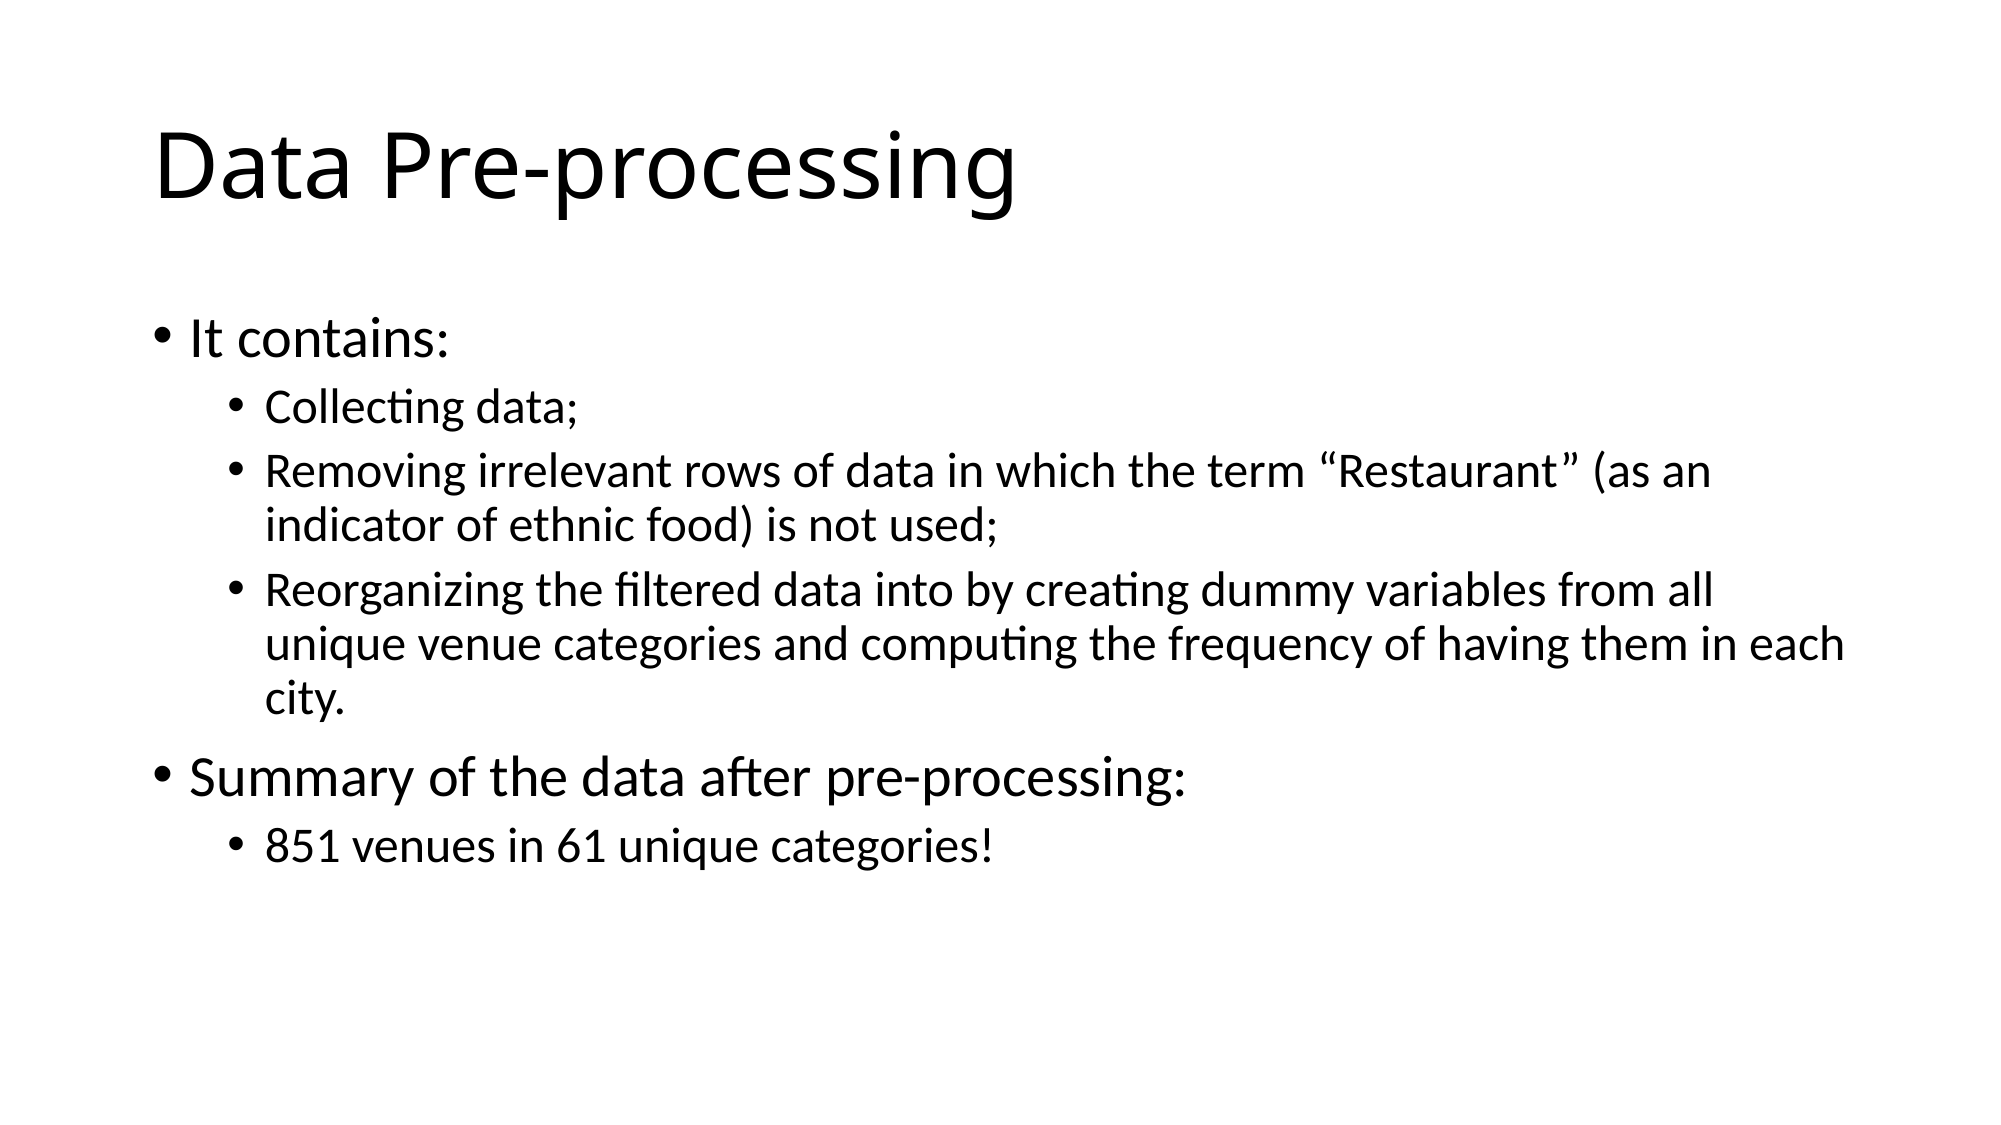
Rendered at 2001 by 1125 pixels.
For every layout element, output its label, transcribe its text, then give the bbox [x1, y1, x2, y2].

title Data Pre-processing [137, 59, 1863, 278]
list It contains: Collecting data; Removing irrelevant rows of data in which the term “Restaurant” (as an indicator of ethnic food) is not used; Reorganizing the filtered data into by creating dummy variables from all unique venue categories and computing the frequency of having them in each city. Summary of the data after pre-processing: 851 venues in 61 unique categories! [137, 299, 1863, 1014]
